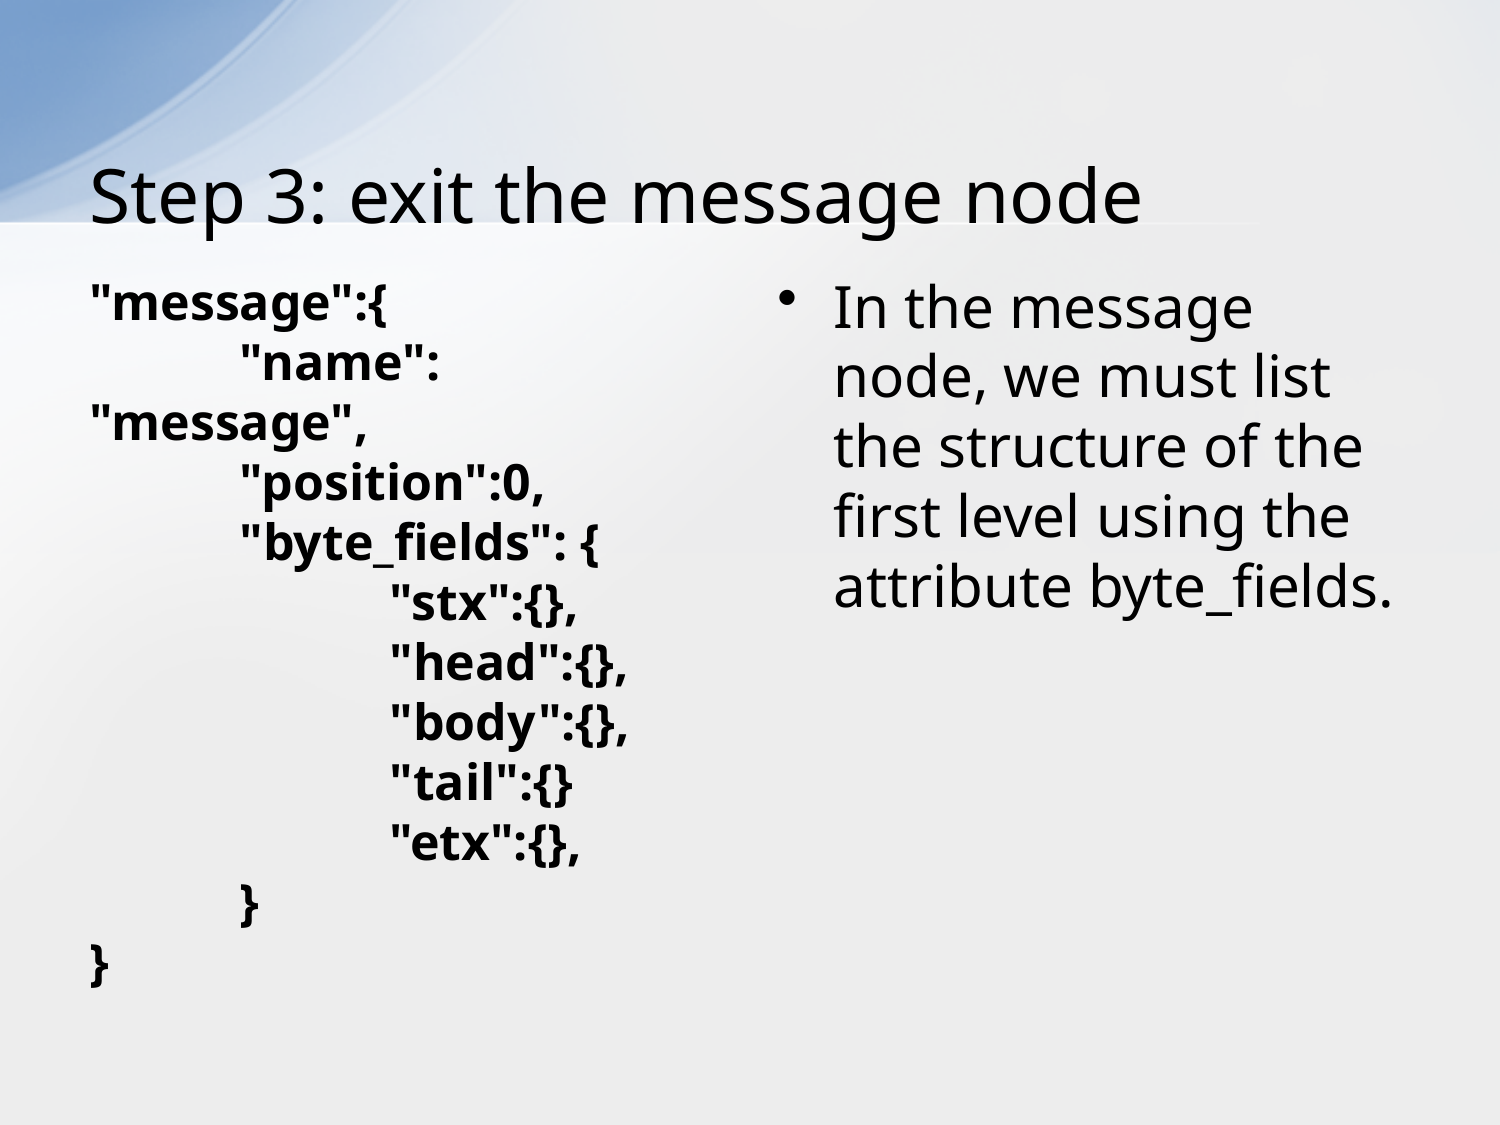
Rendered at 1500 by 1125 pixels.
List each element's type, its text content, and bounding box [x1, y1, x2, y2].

list "message":{ "name": "message", "position":0, "byte_fields": { "stx":{}, "head":{}, "body":{}, "tail":{} "etx":{}, } } [75, 262, 738, 1005]
title Step 3: exit the message node [75, 58, 1425, 247]
picture [0, 0, 1500, 1125]
list In the message node, we must list the structure of the first level using the attribute byte_fields. [762, 262, 1425, 1005]
